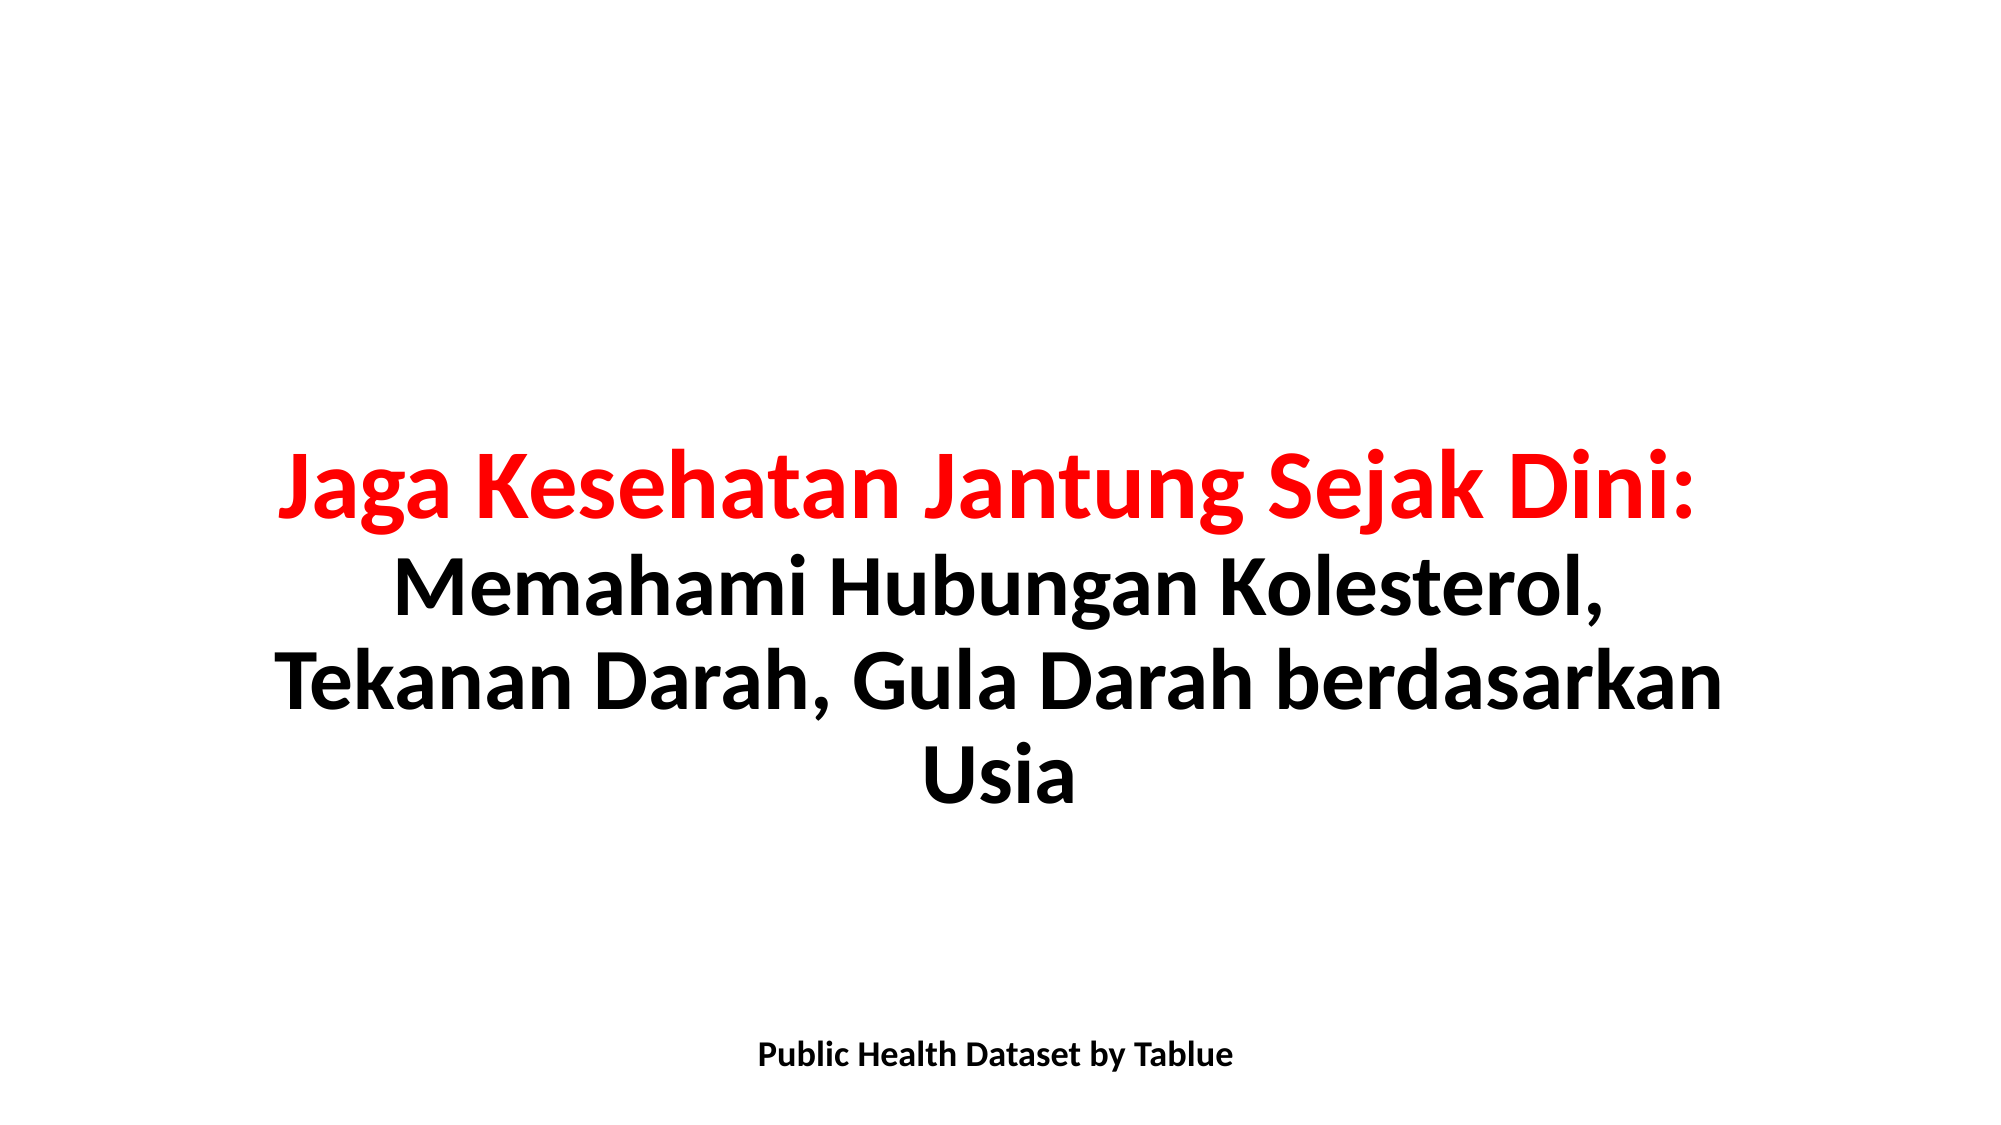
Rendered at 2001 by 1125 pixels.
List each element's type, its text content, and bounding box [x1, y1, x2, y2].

title Jaga Kesehatan Jantung Sejak Dini: Memahami Hubungan Kolesterol, Tekanan Darah, Gula Darah berdasarkan Usia Public Health Dataset by Tablue [249, 285, 1750, 1083]
